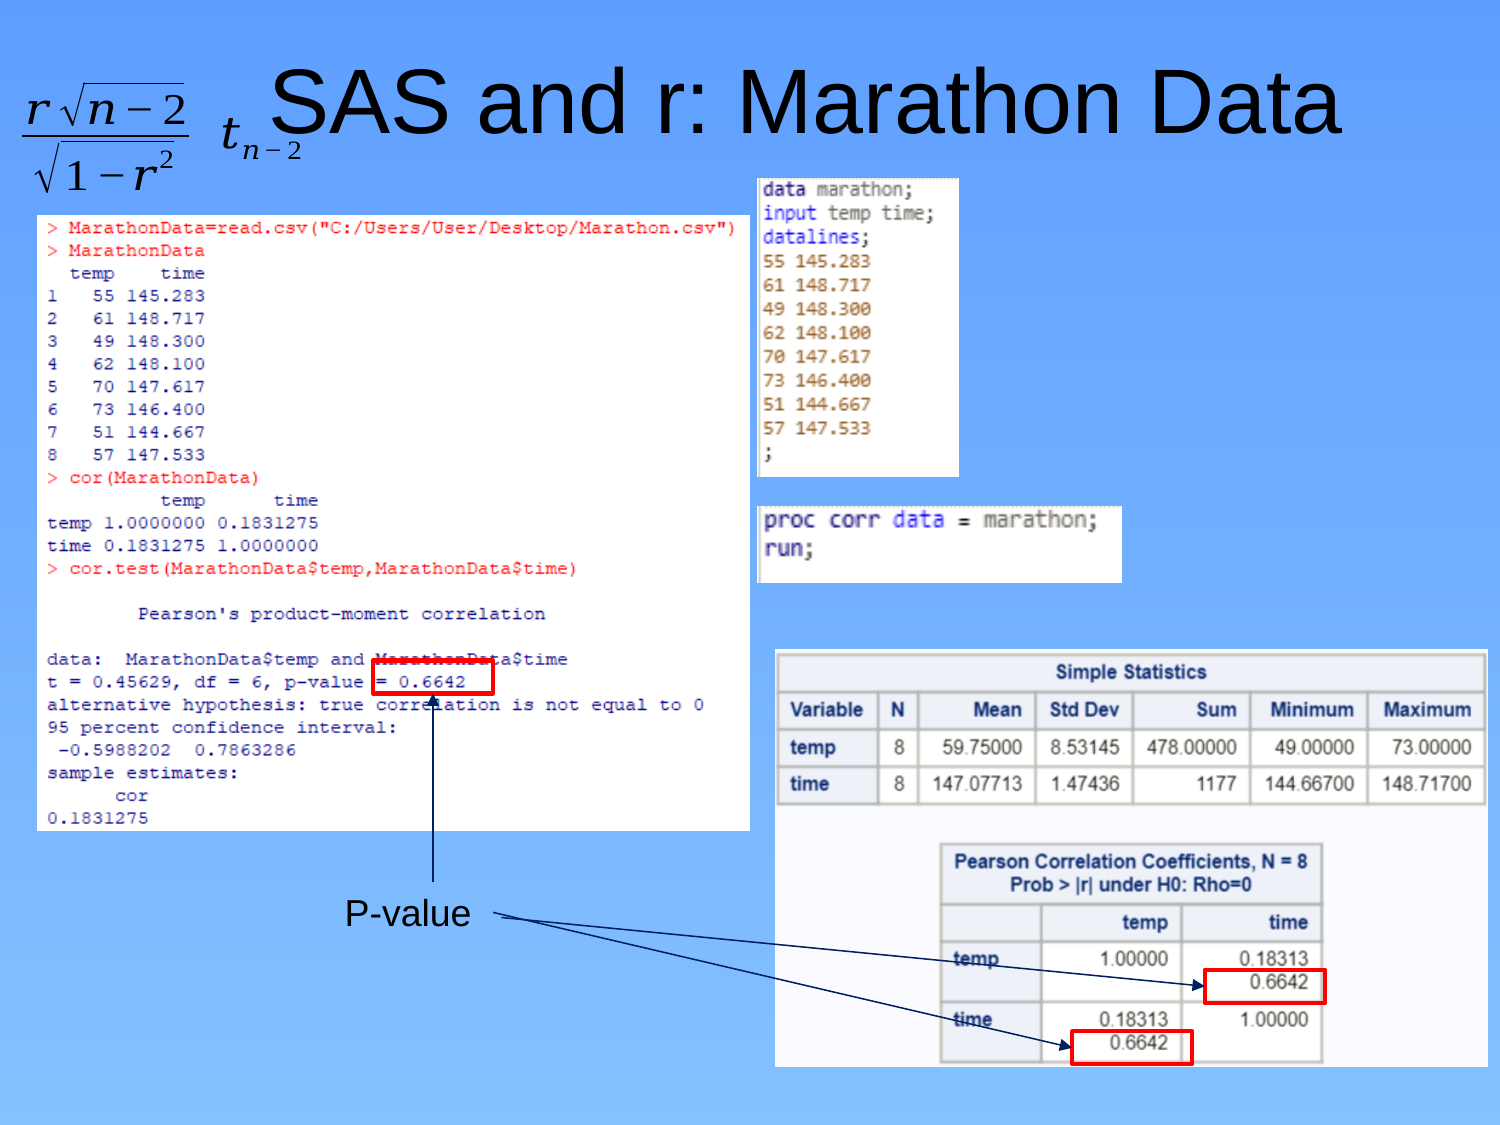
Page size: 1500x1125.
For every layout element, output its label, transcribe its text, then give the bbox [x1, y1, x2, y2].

title SAS and r: Marathon Data [131, 37, 1482, 156]
picture [757, 506, 1122, 584]
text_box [492, 912, 1073, 1048]
text_box P-value [329, 881, 705, 942]
picture [757, 178, 960, 477]
picture [37, 215, 751, 831]
picture [774, 649, 1488, 1067]
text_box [1077, 917, 1205, 987]
